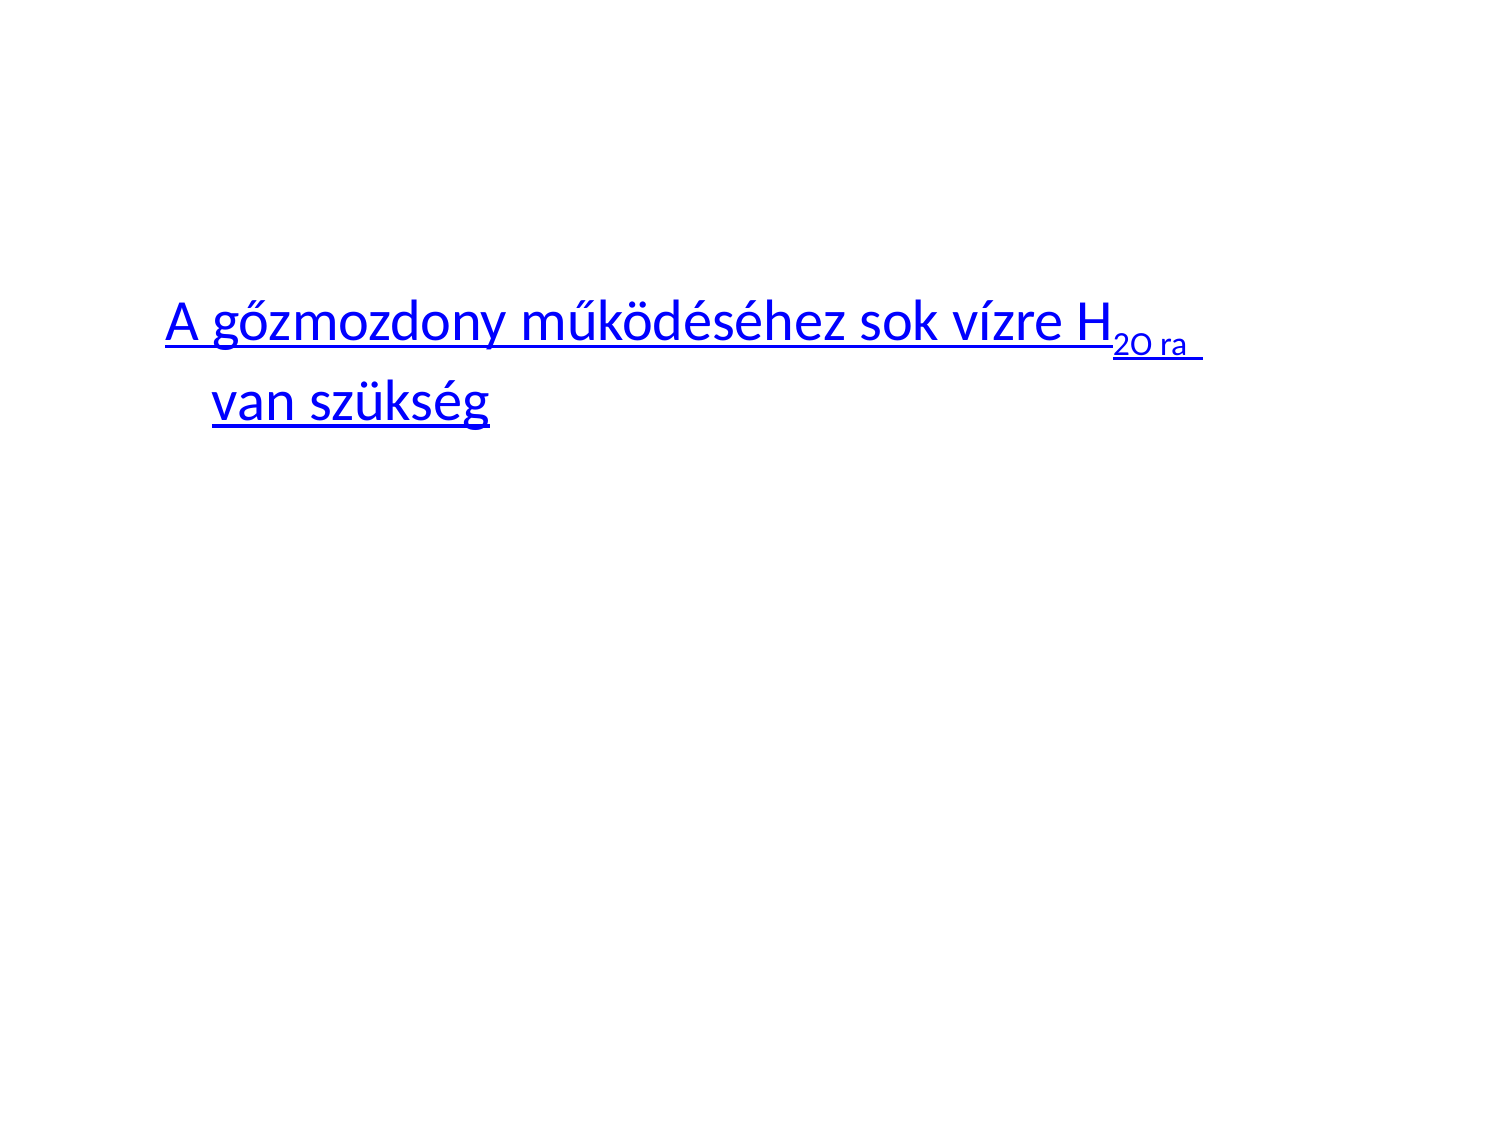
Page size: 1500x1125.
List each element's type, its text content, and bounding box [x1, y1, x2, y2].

list A gőzmozdony működéséhez sok vízre H2O ra van szükség [75, 275, 1425, 1005]
